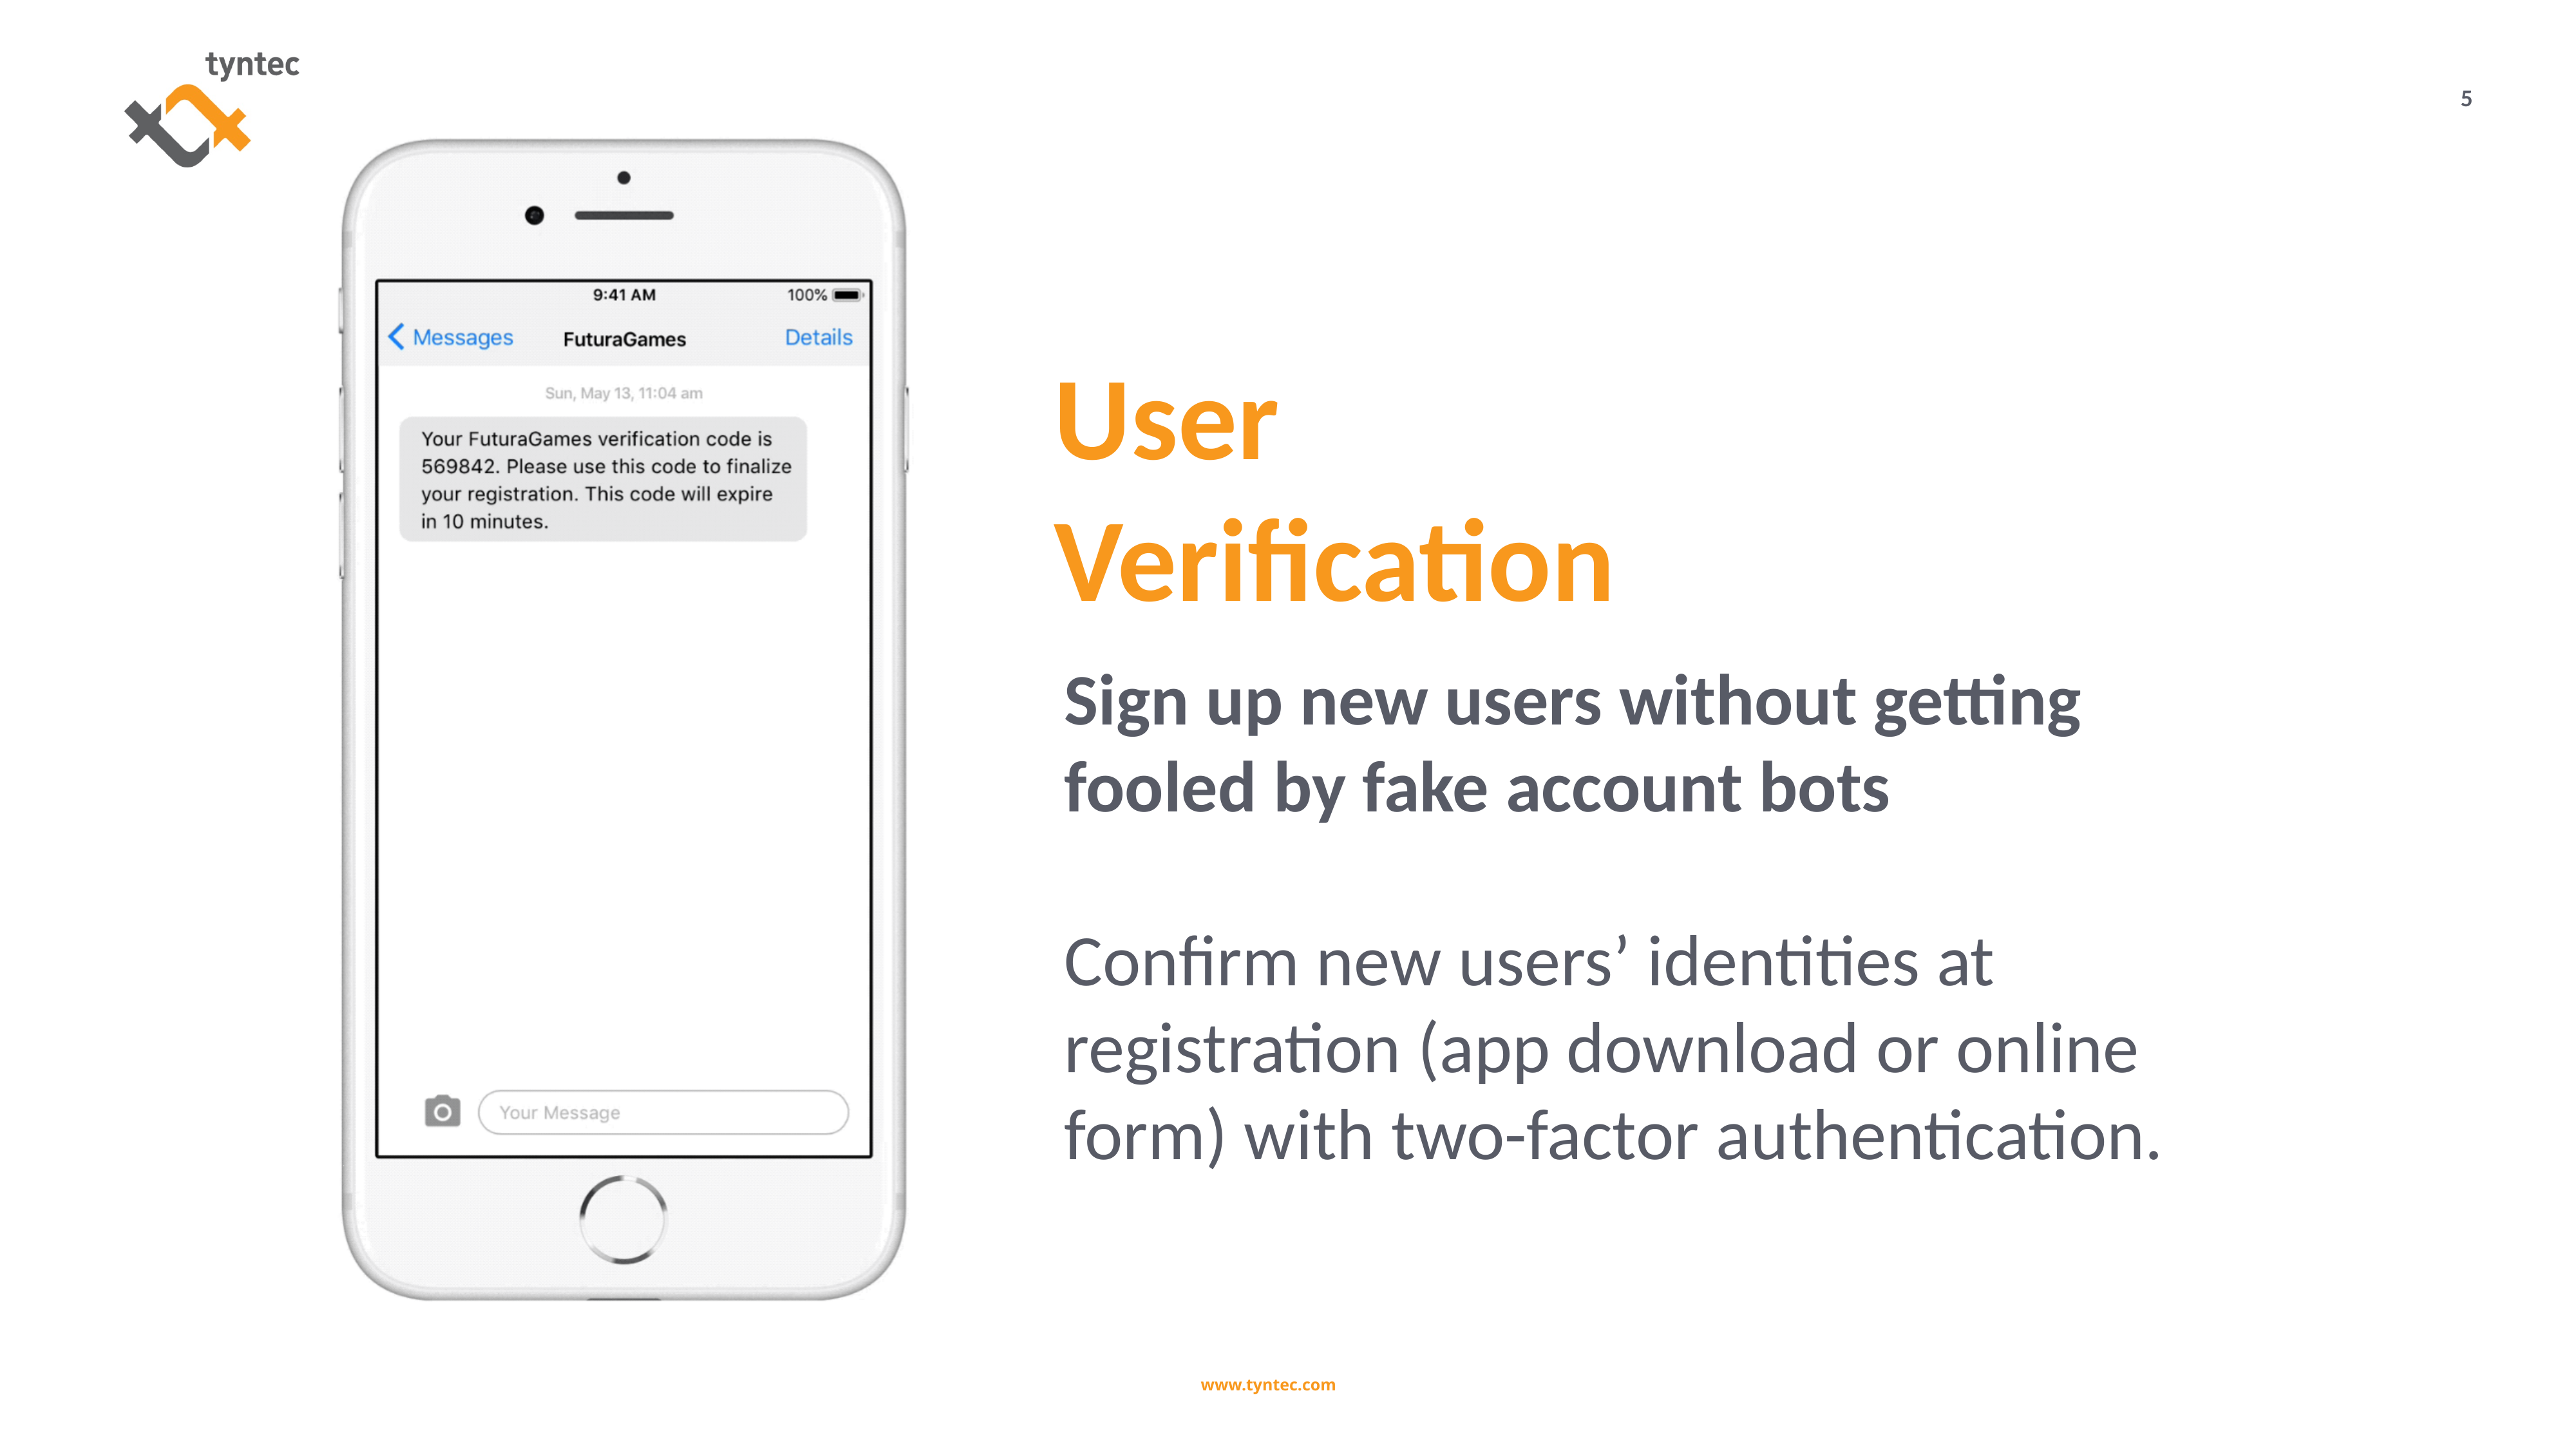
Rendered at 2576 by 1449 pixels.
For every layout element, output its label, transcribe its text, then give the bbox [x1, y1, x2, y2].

text_box User Verification [1044, 336, 2300, 630]
text_box Sign up new users without getting fooled by fake account bots Confirm new users’ identities at registration (app download or online form) with two-factor authentication. [1054, 647, 2186, 1179]
picture [329, 116, 920, 1314]
picture [124, 52, 299, 167]
slide_number 5 [2192, 77, 2483, 117]
